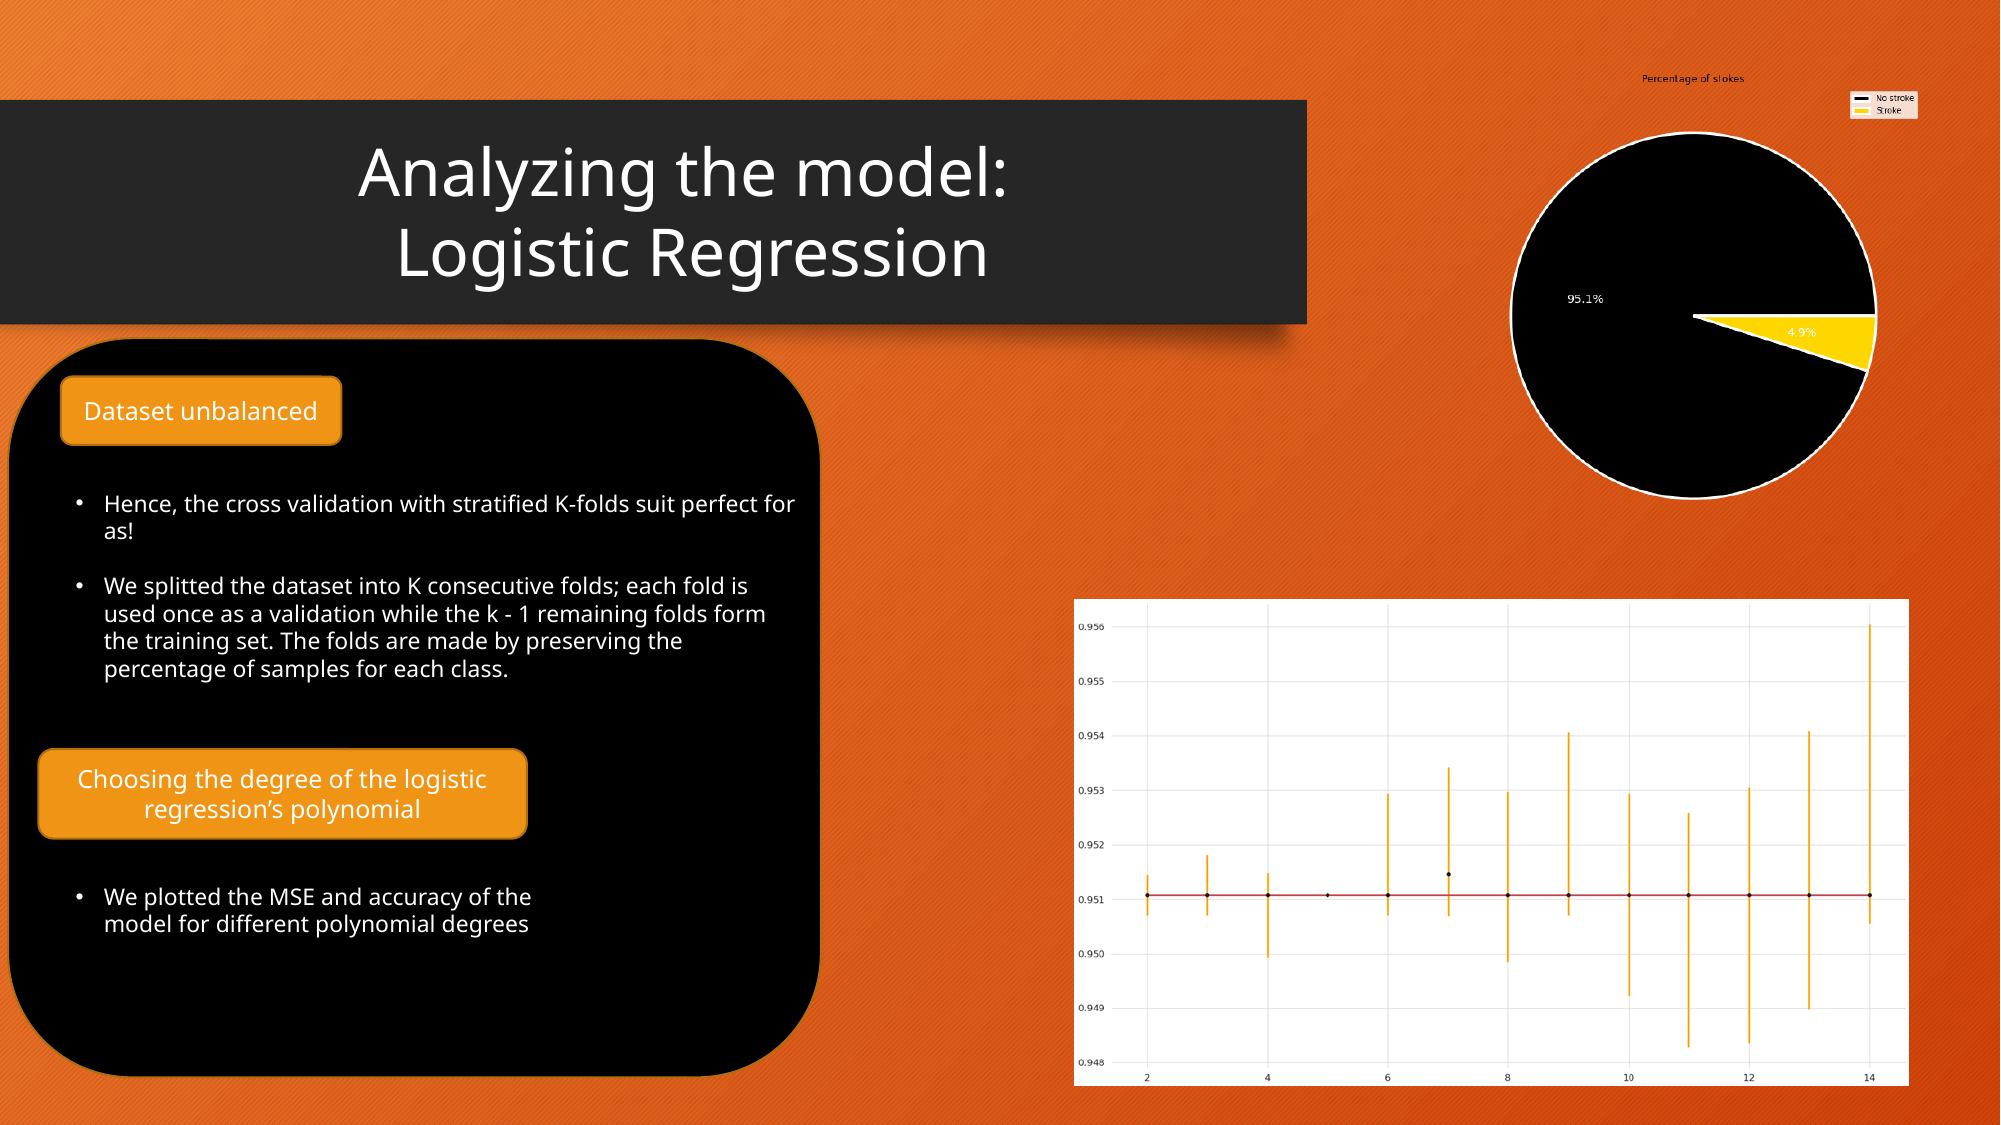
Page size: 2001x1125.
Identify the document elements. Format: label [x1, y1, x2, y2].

picture [1074, 598, 1910, 1086]
picture [1458, 68, 1927, 550]
text_box [0, 0, 2000, 1125]
picture [0, 322, 1308, 377]
